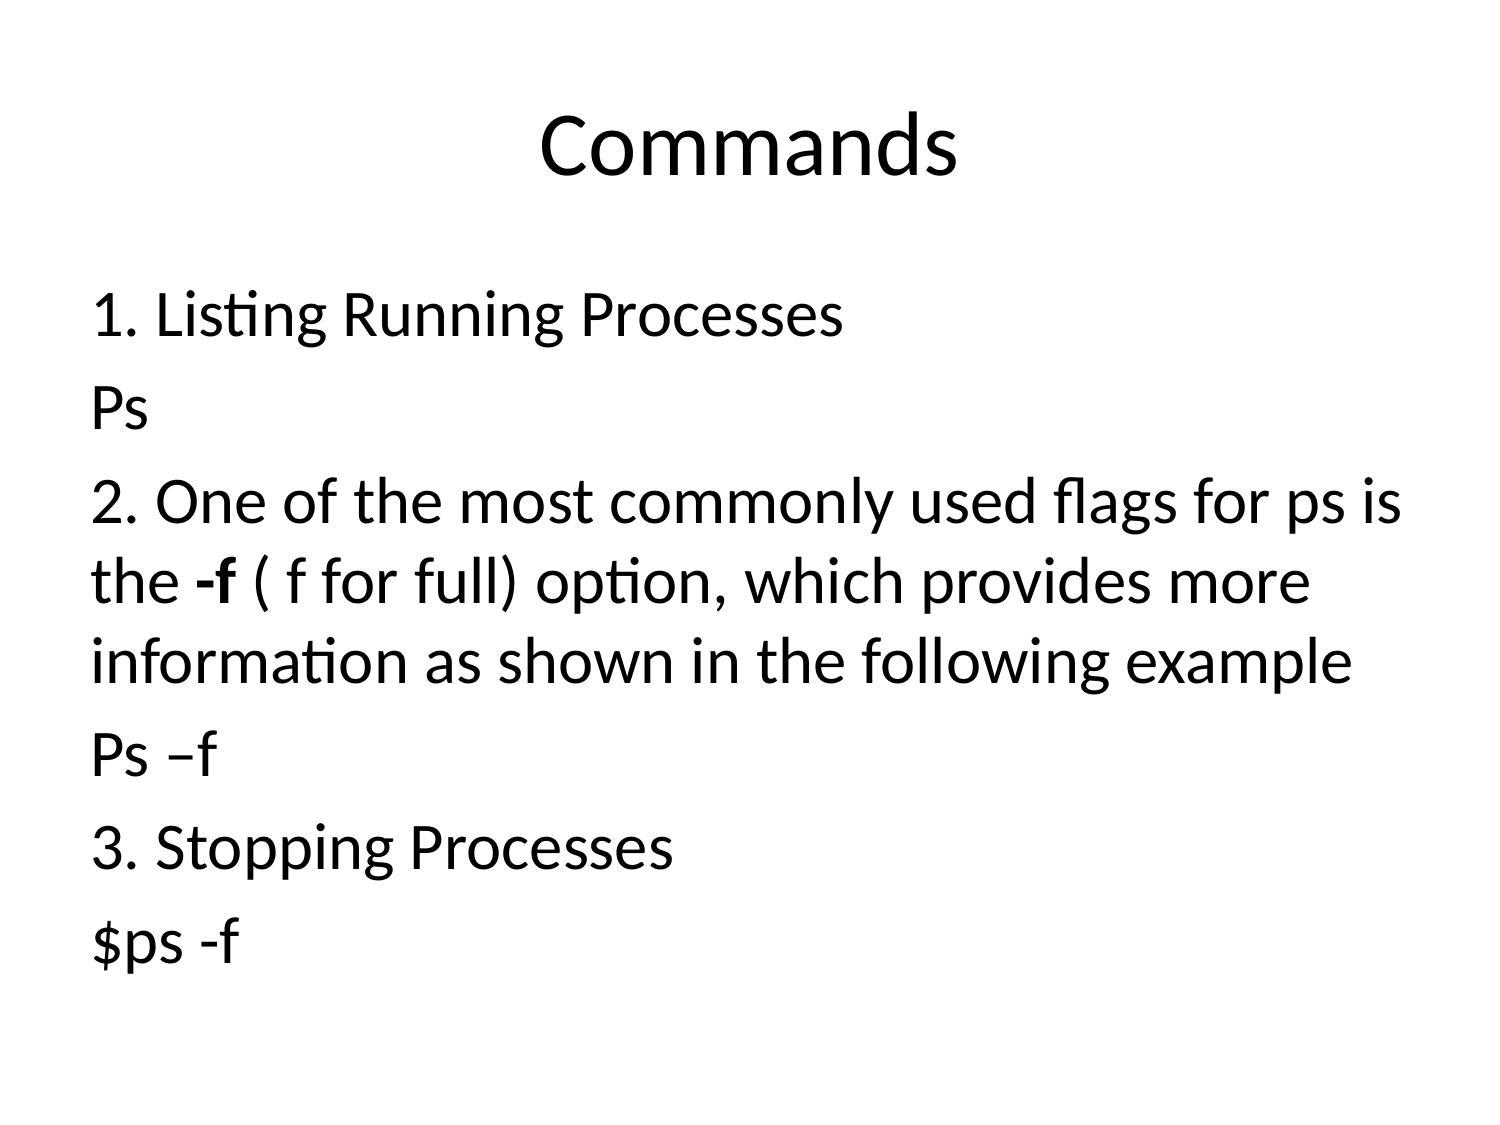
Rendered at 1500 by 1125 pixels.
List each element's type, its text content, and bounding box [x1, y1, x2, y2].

list 1. Listing Running Processes Ps 2. One of the most commonly used flags for ps is the -f ( f for full) option, which provides more information as shown in the following example Ps –f 3. Stopping Processes $ps -f [75, 262, 1425, 1005]
title Commands [75, 45, 1425, 233]
